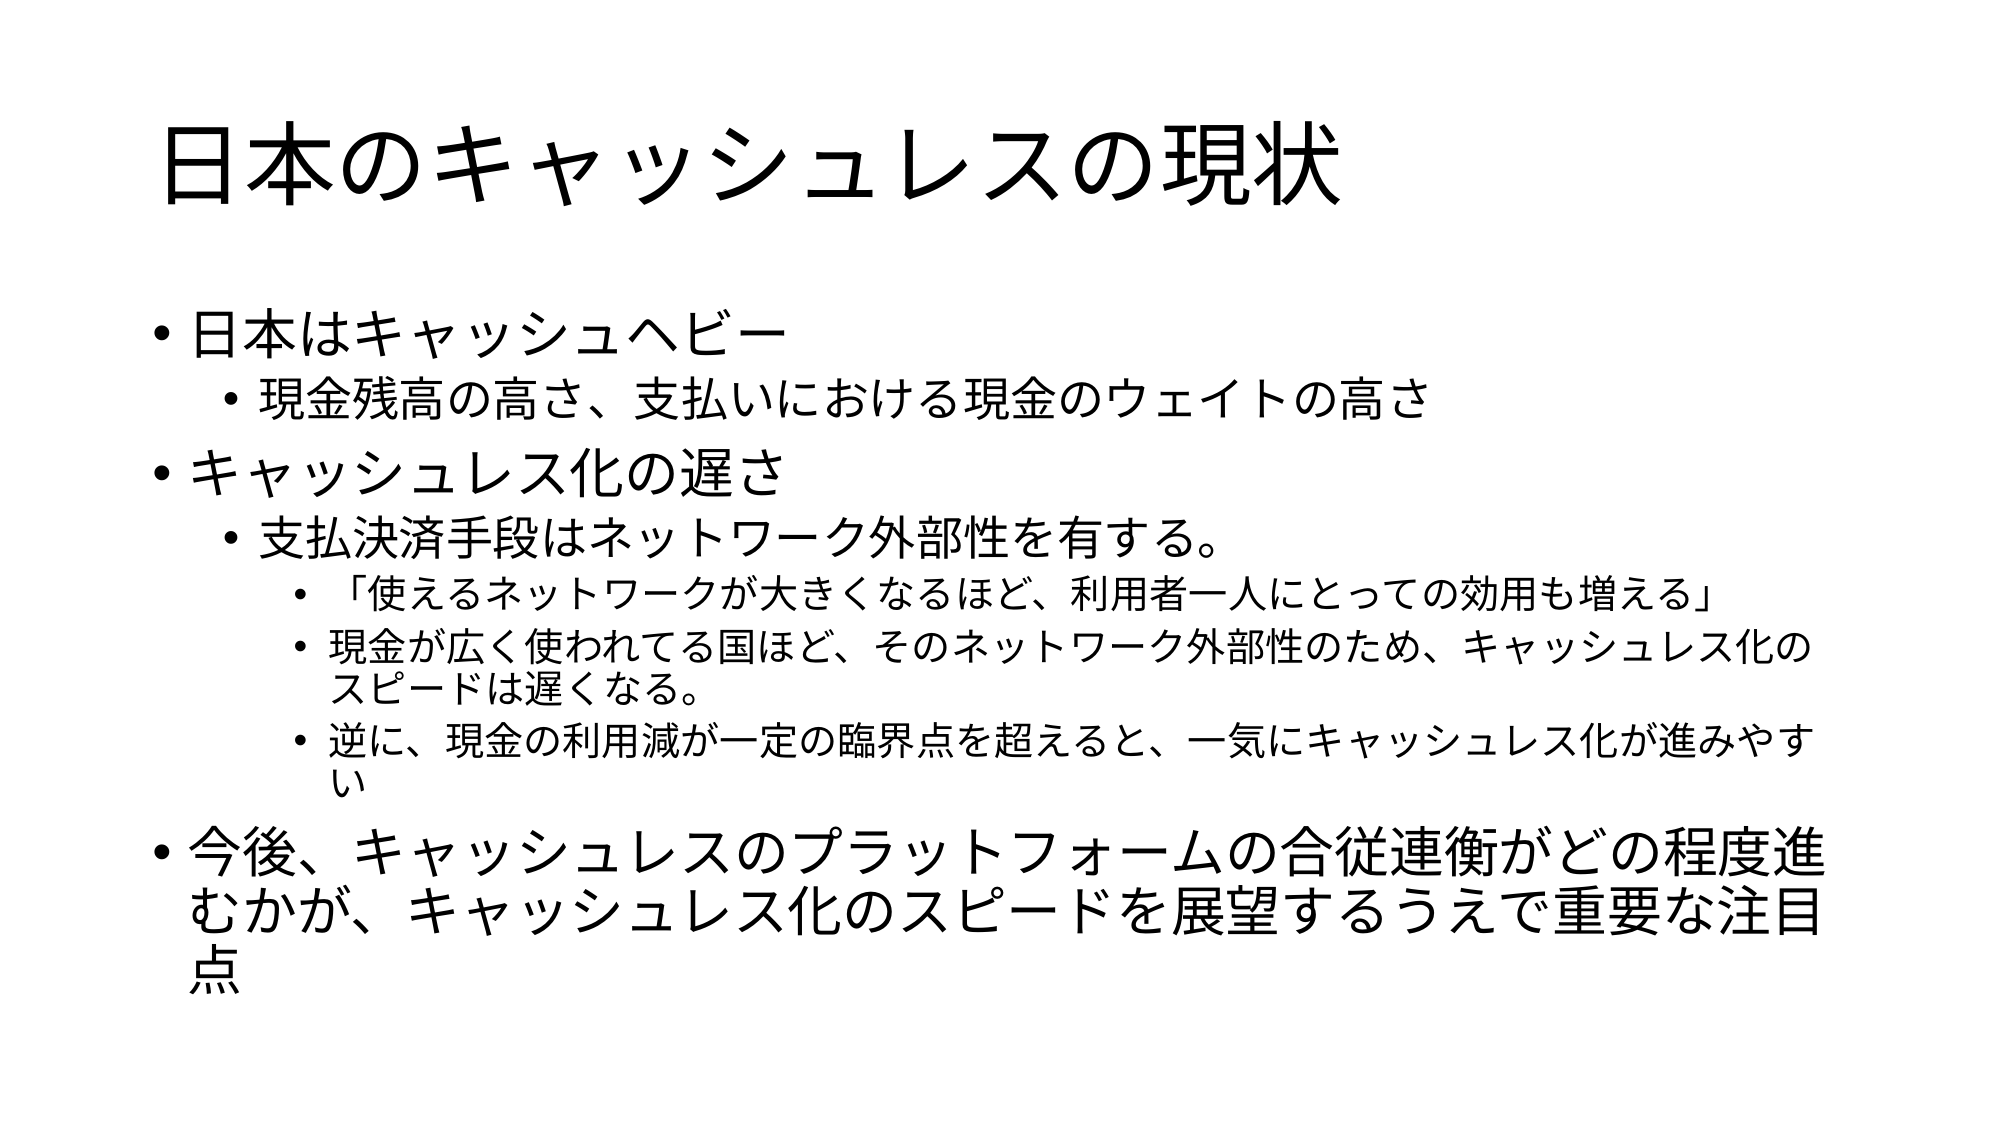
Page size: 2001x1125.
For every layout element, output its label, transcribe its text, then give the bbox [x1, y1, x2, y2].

title 日本のキャッシュレスの現状 [137, 59, 1863, 278]
list 日本はキャッシュヘビー 現金残高の高さ、支払いにおける現金のウェイトの高さ キャッシュレス化の遅さ 支払決済手段はネットワーク外部性を有する。 「使えるネットワークが大きくなるほど、利用者一人にとっての効用も増える」 現金が広く使われてる国ほど、そのネットワーク外部性のため、キャッシュレス化のスピードは遅くなる。 逆に、現金の利用減が一定の臨界点を超えると、一気にキャッシュレス化が進みやすい 今後、キャッシュレスのプラットフォームの合従連衡がどの程度進むかが、キャッシュレス化のスピードを展望するうえで重要な注目点 [137, 299, 1863, 1014]
